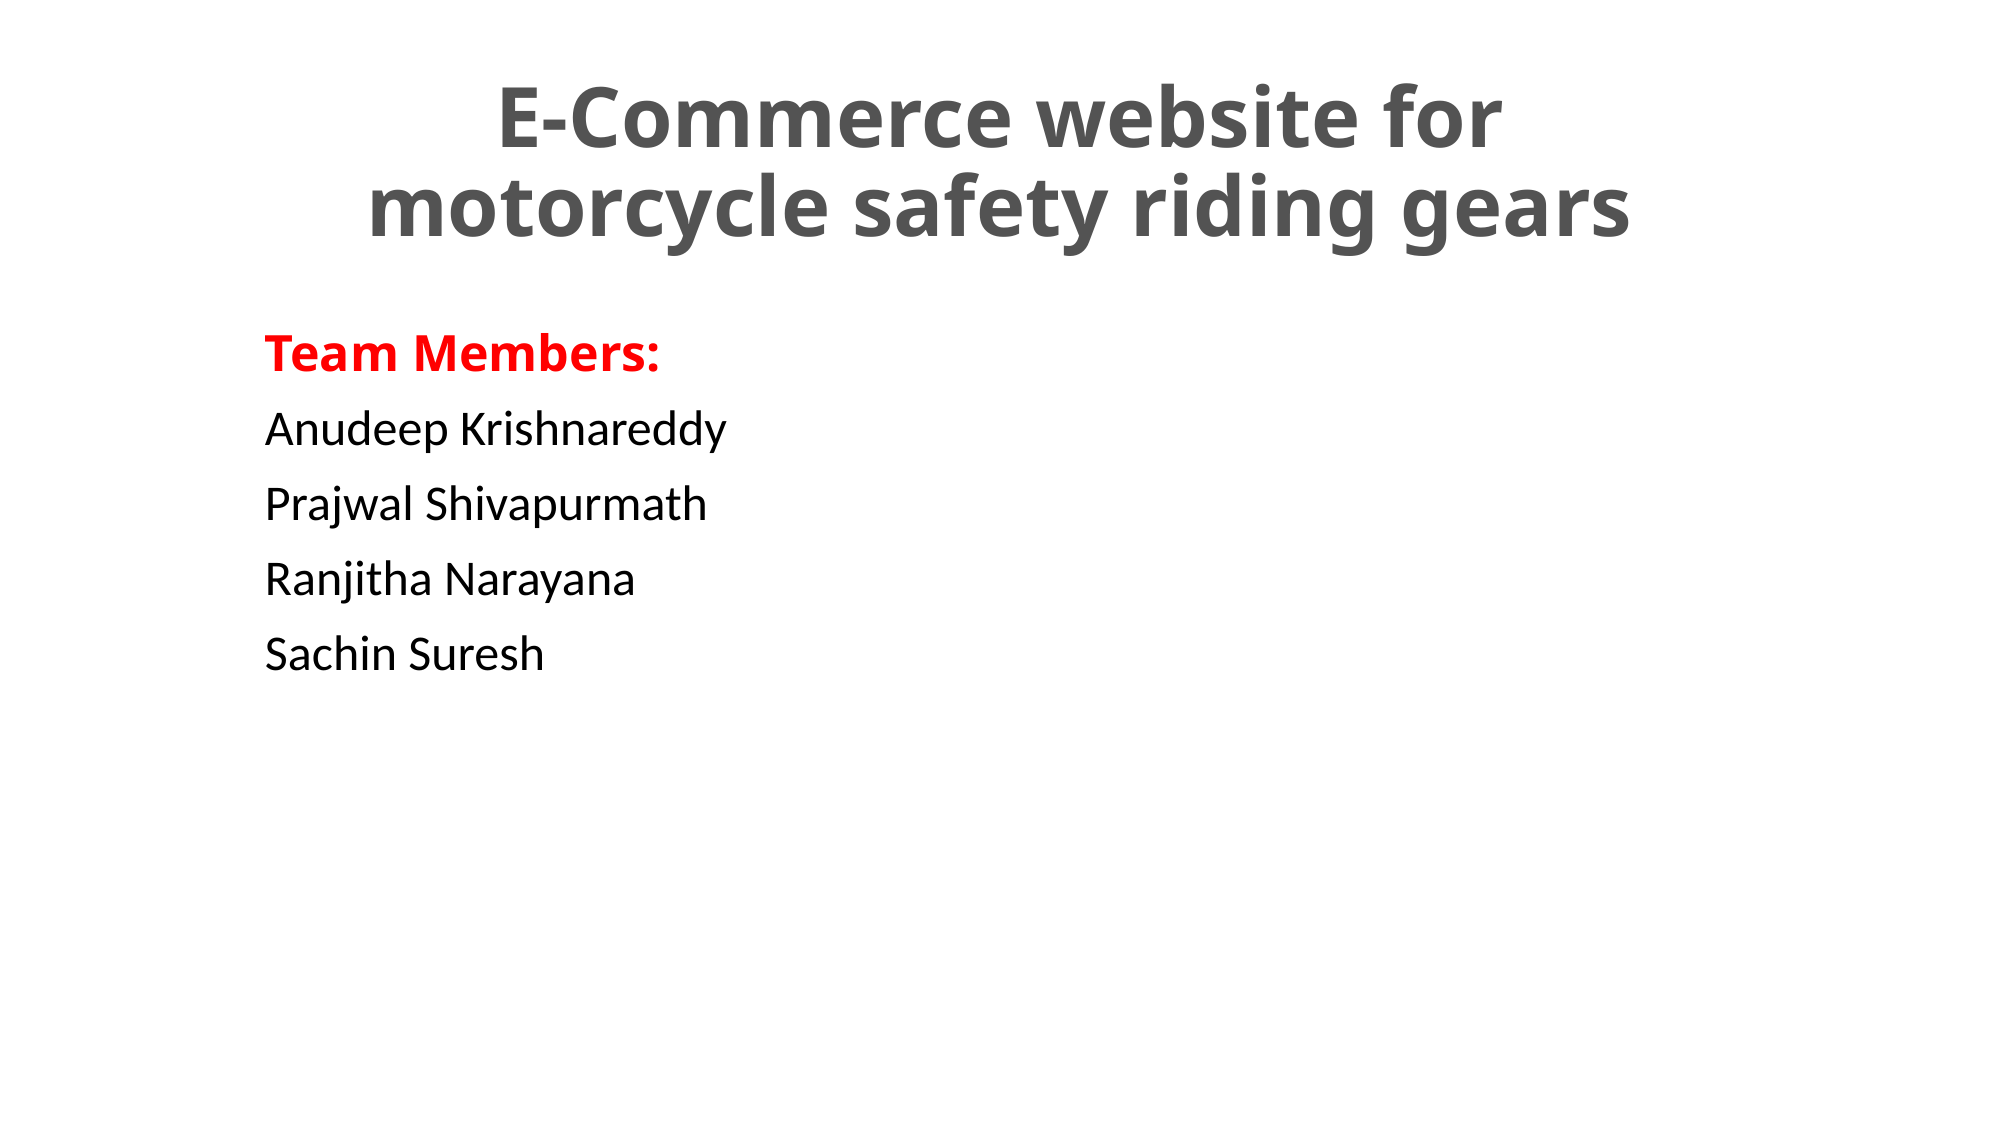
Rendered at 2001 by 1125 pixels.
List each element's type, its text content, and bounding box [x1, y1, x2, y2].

subtitle Team Members: Anudeep Krishnareddy Prajwal Shivapurmath Ranjitha Narayana Sachin Suresh [249, 320, 1750, 1019]
title E-Commerce website for motorcycle safety riding gears [249, 61, 1750, 263]
